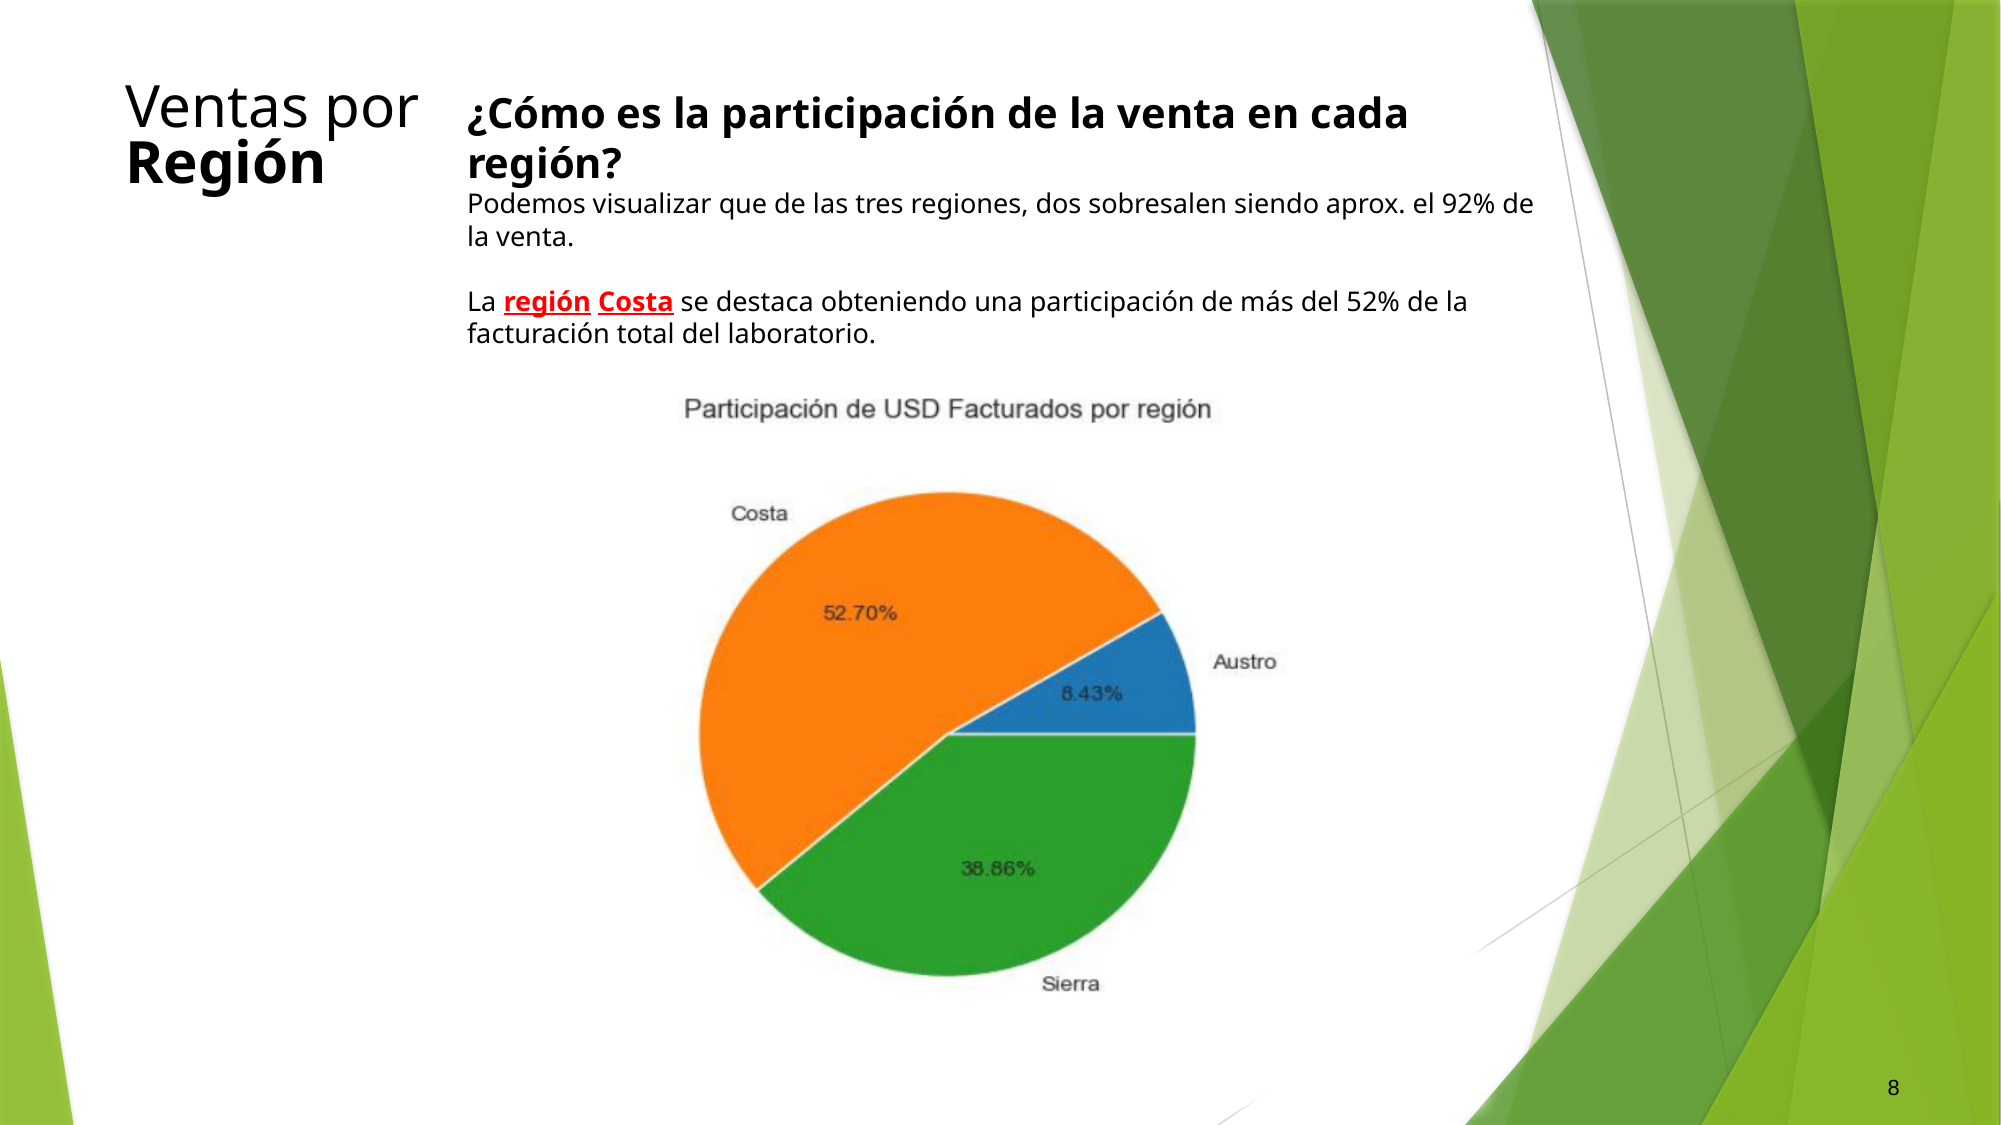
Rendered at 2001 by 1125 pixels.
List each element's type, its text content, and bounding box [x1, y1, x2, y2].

text_box ¿Cómo es la participación de la venta en cada región? Podemos visualizar que de las tres regiones, dos sobresalen siendo aprox. el 92% de la venta. La región Costa se destaca obteniendo una participación de más del 52% de la facturación total del laboratorio. [452, 79, 1575, 320]
picture [366, 335, 1501, 1125]
text_box 8 [1887, 1069, 2000, 1104]
text_box Ventas por Región [125, 82, 452, 195]
